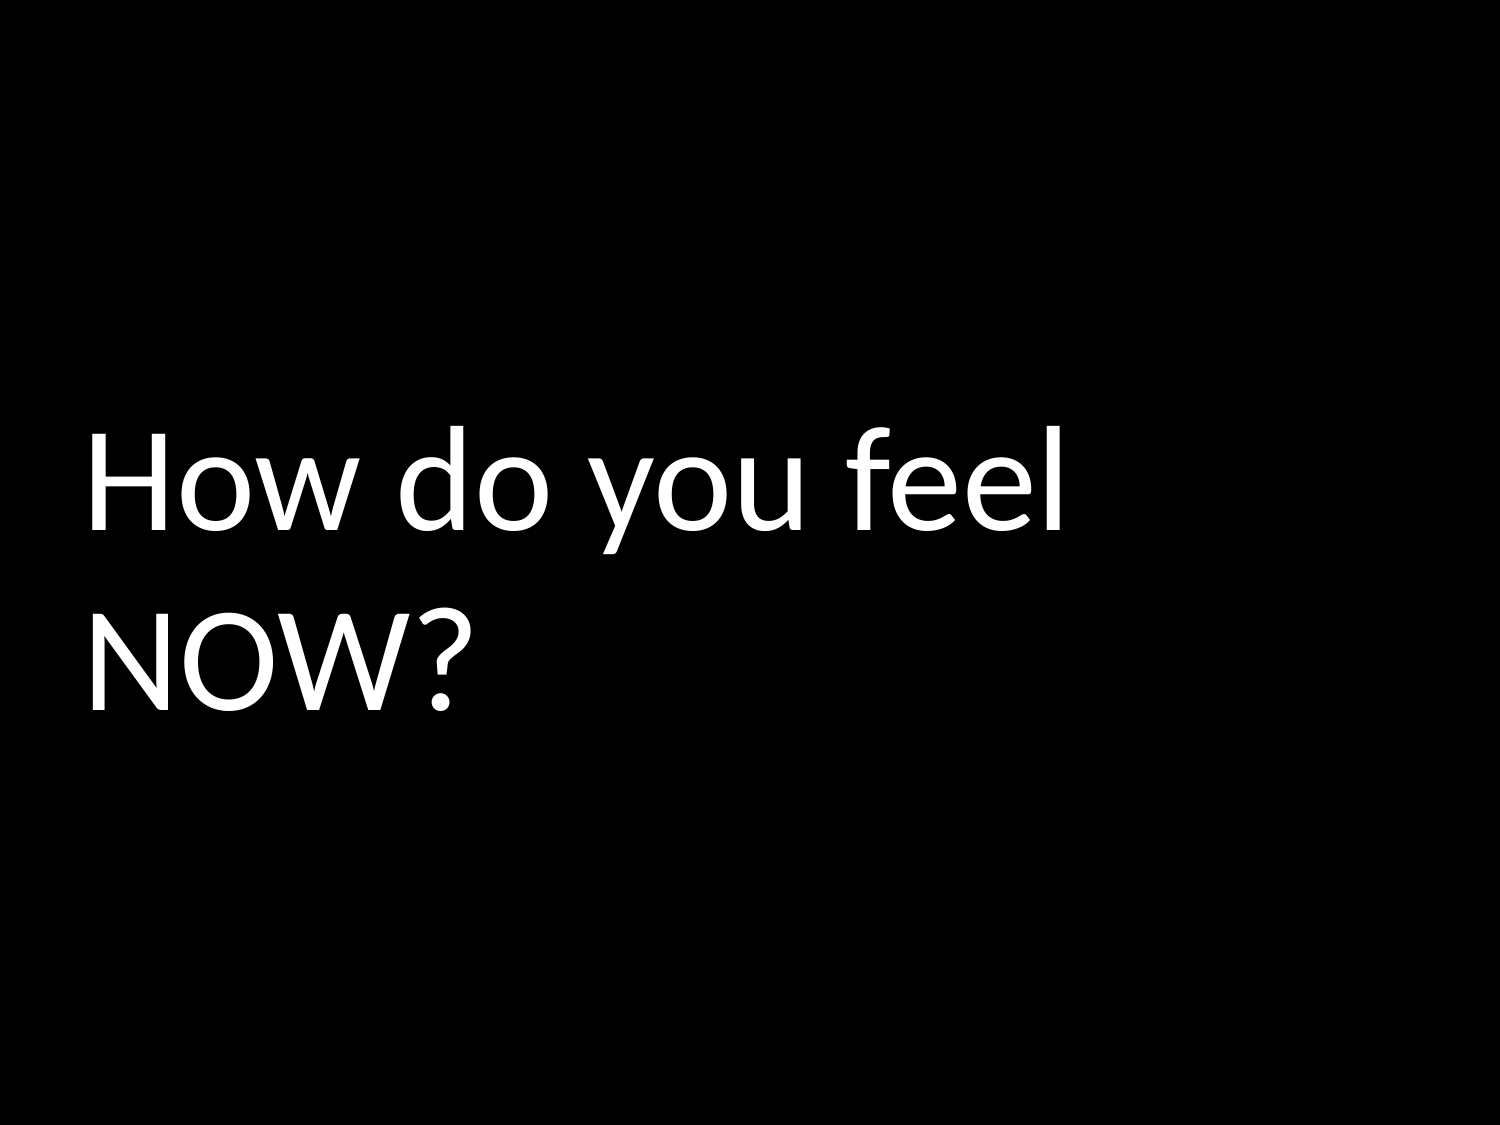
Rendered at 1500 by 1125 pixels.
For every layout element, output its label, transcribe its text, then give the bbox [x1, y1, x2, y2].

text_box How do you feel NOW? [68, 373, 1432, 748]
